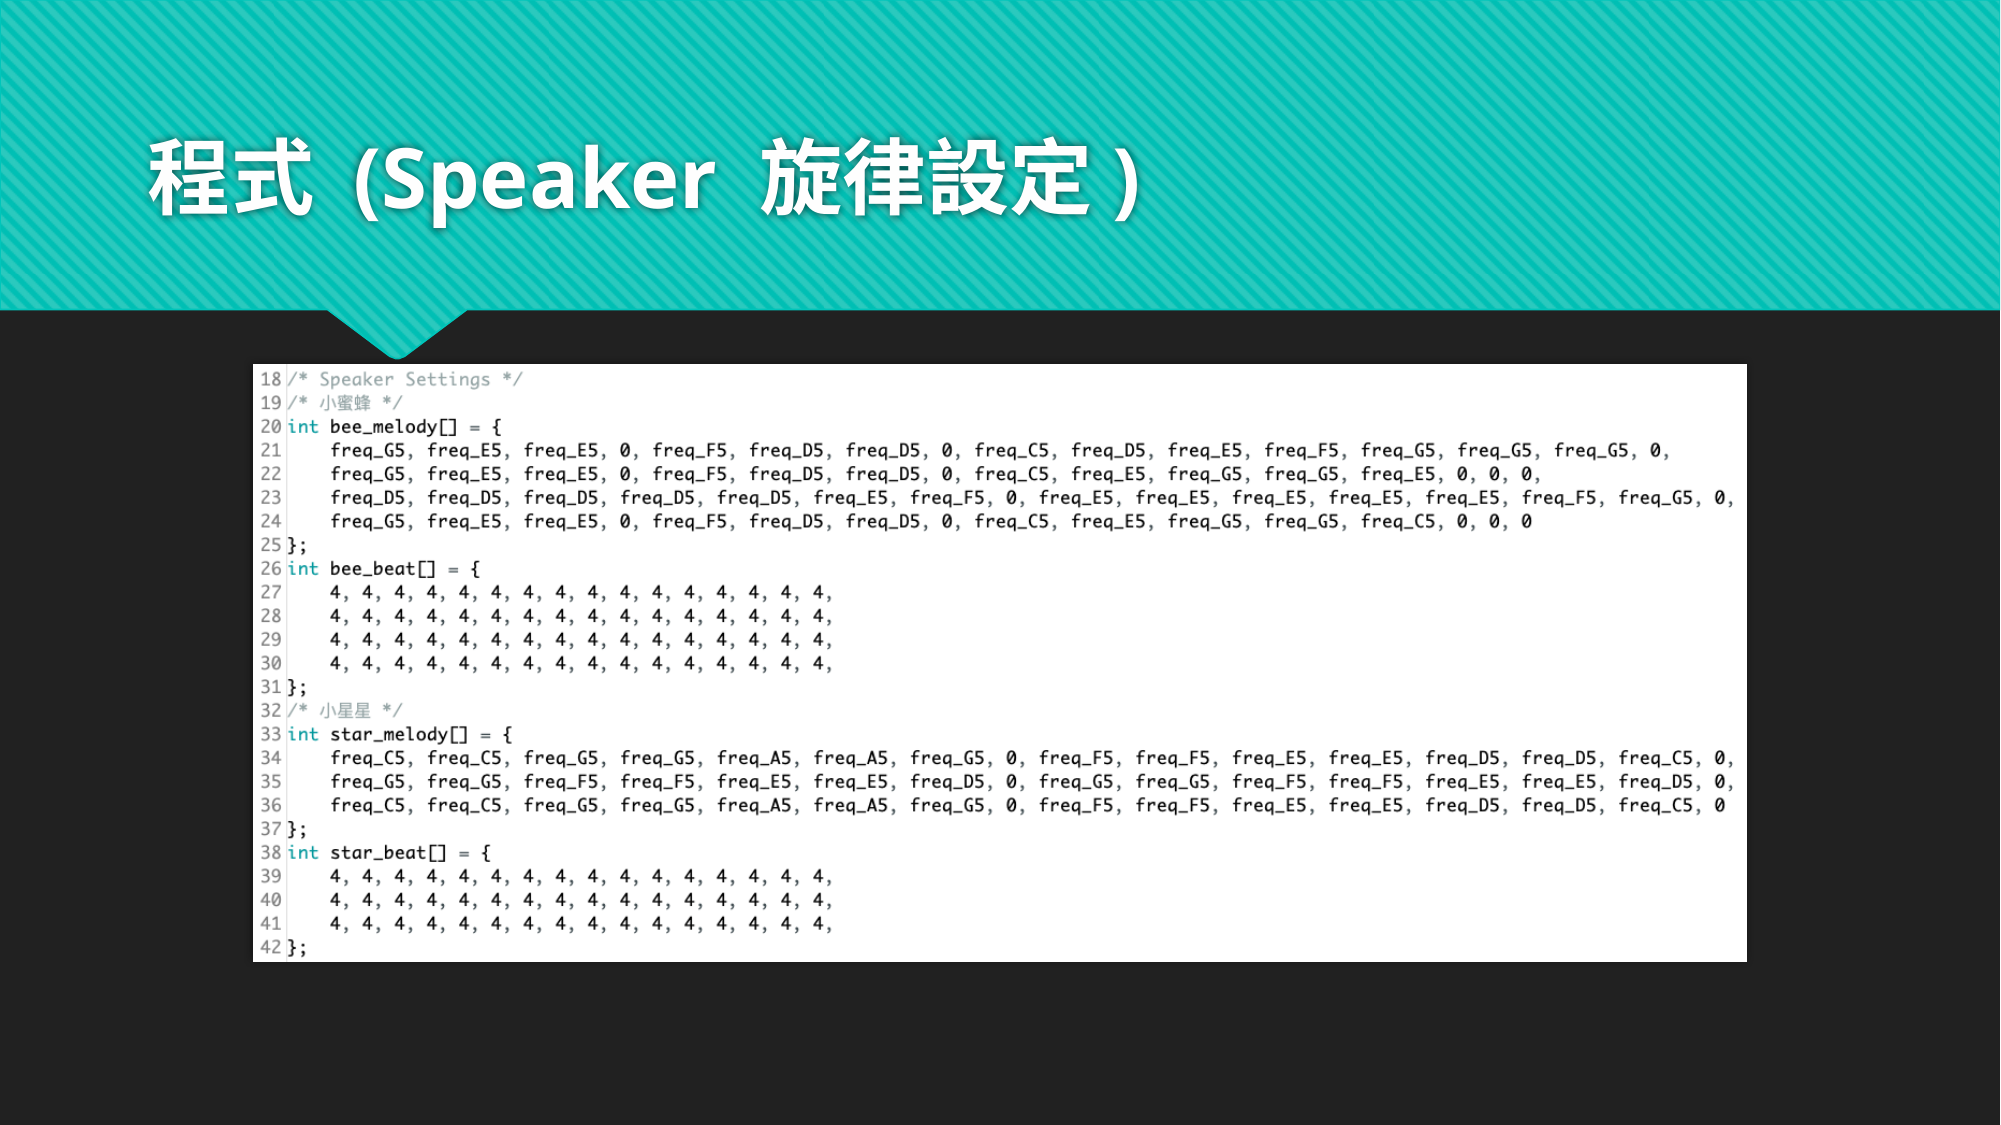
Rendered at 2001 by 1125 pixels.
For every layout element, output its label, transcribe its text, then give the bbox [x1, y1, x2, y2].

title 程式 (Speaker 旋律設定) [132, 73, 1868, 233]
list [252, 364, 1748, 962]
